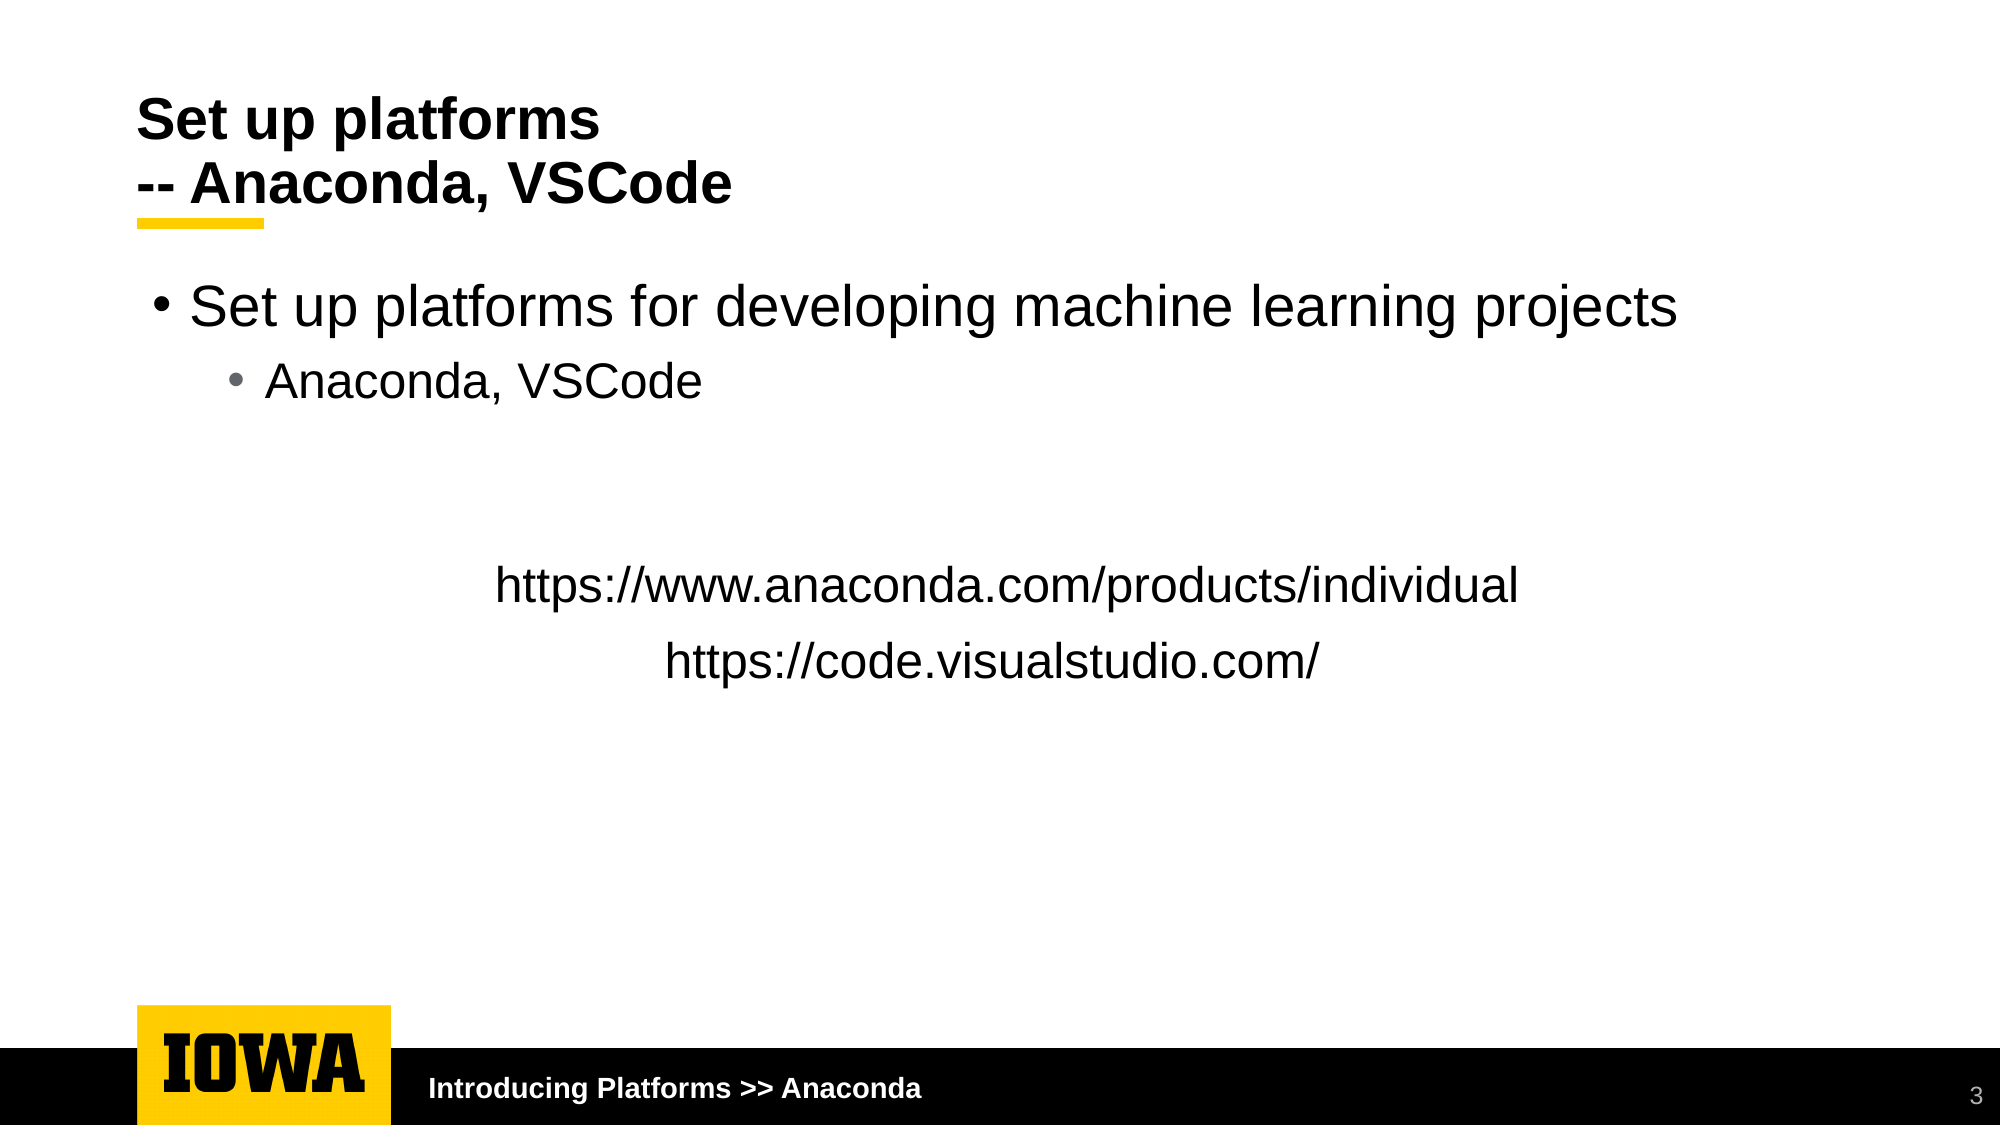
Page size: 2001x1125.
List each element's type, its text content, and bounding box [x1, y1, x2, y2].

picture [137, 1005, 391, 1125]
title Set up platforms -- Anaconda, VSCode [121, 81, 1847, 224]
slide_number 3 [1927, 1065, 1999, 1125]
text_box https://code.visualstudio.com/ [649, 620, 1350, 696]
list Set up platforms for developing machine learning projects Anaconda, VSCode [137, 261, 1863, 981]
footer Introducing Platforms >> Anaconda [413, 1056, 1838, 1117]
text_box https://www.anaconda.com/products/individual [405, 545, 1563, 620]
